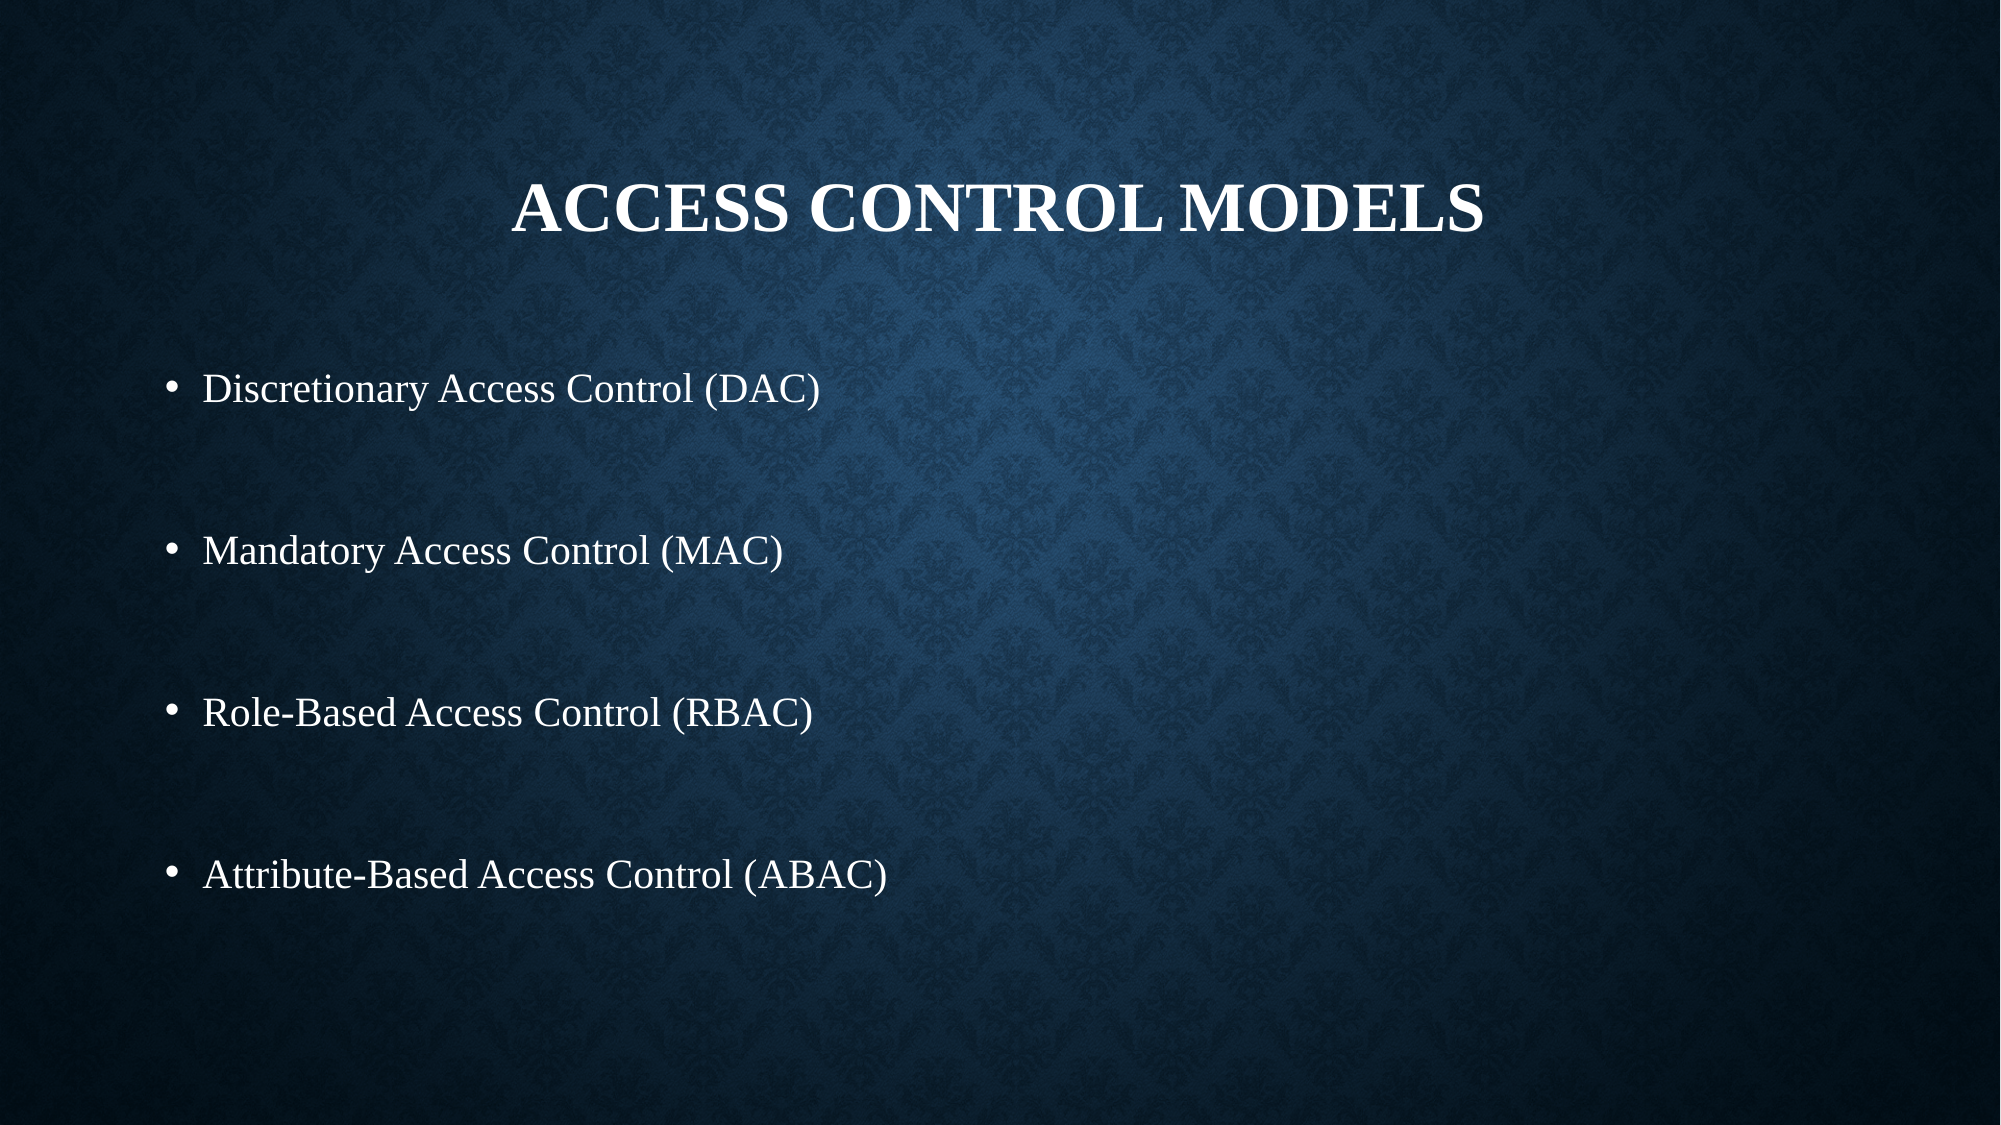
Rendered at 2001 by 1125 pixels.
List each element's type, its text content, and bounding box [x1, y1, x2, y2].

list Discretionary Access Control (DAC) Mandatory Access Control (MAC) Role-Based Access Control (RBAC) Attribute-Based Access Control (ABAC) [149, 343, 1849, 950]
title Access Control models [149, 99, 1849, 318]
